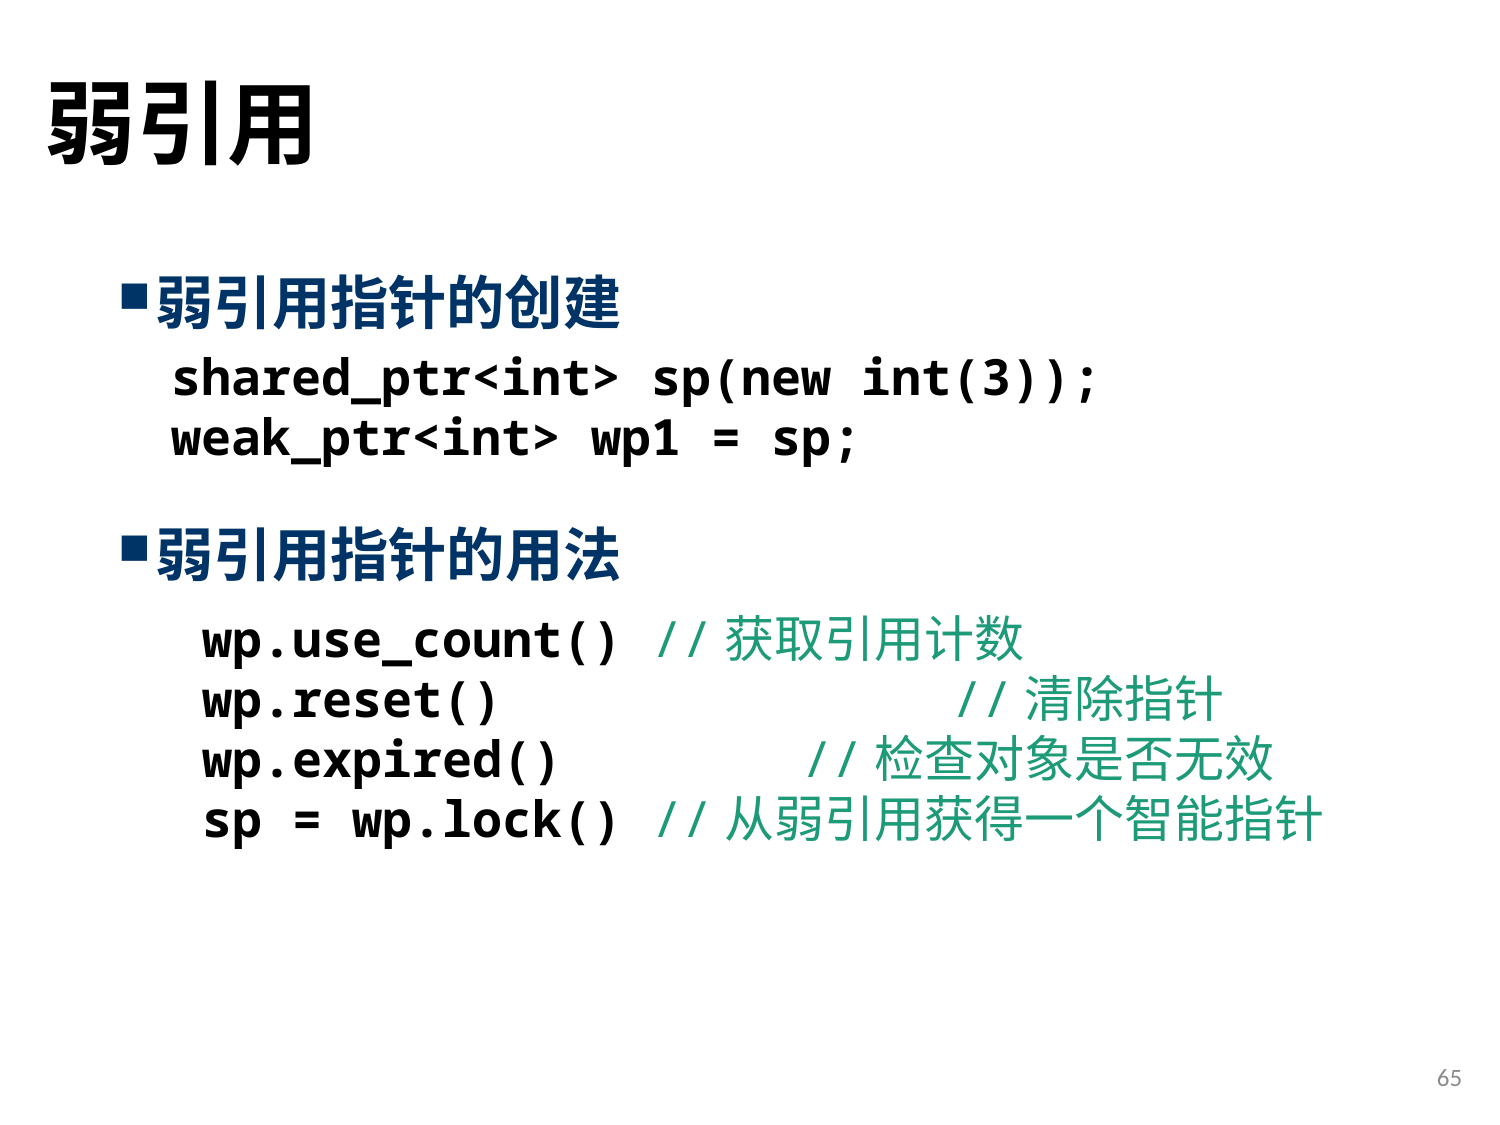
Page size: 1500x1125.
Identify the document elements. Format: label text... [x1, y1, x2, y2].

text_box shared_ptr<int> sp(new int(3)); weak_ptr<int> wp1 = sp; [156, 338, 1117, 473]
title 弱引用 [29, 19, 1324, 237]
slide_number 65 [1139, 1046, 1478, 1107]
list 弱引用指针的创建 弱引用指针的用法 [103, 267, 1424, 1047]
text_box wp.use_count() //获取引用计数 wp.reset() //清除指针 wp.expired() //检查对象是否无效 sp = wp.lock() //从弱引用获得一个智能指针 [187, 600, 1340, 855]
